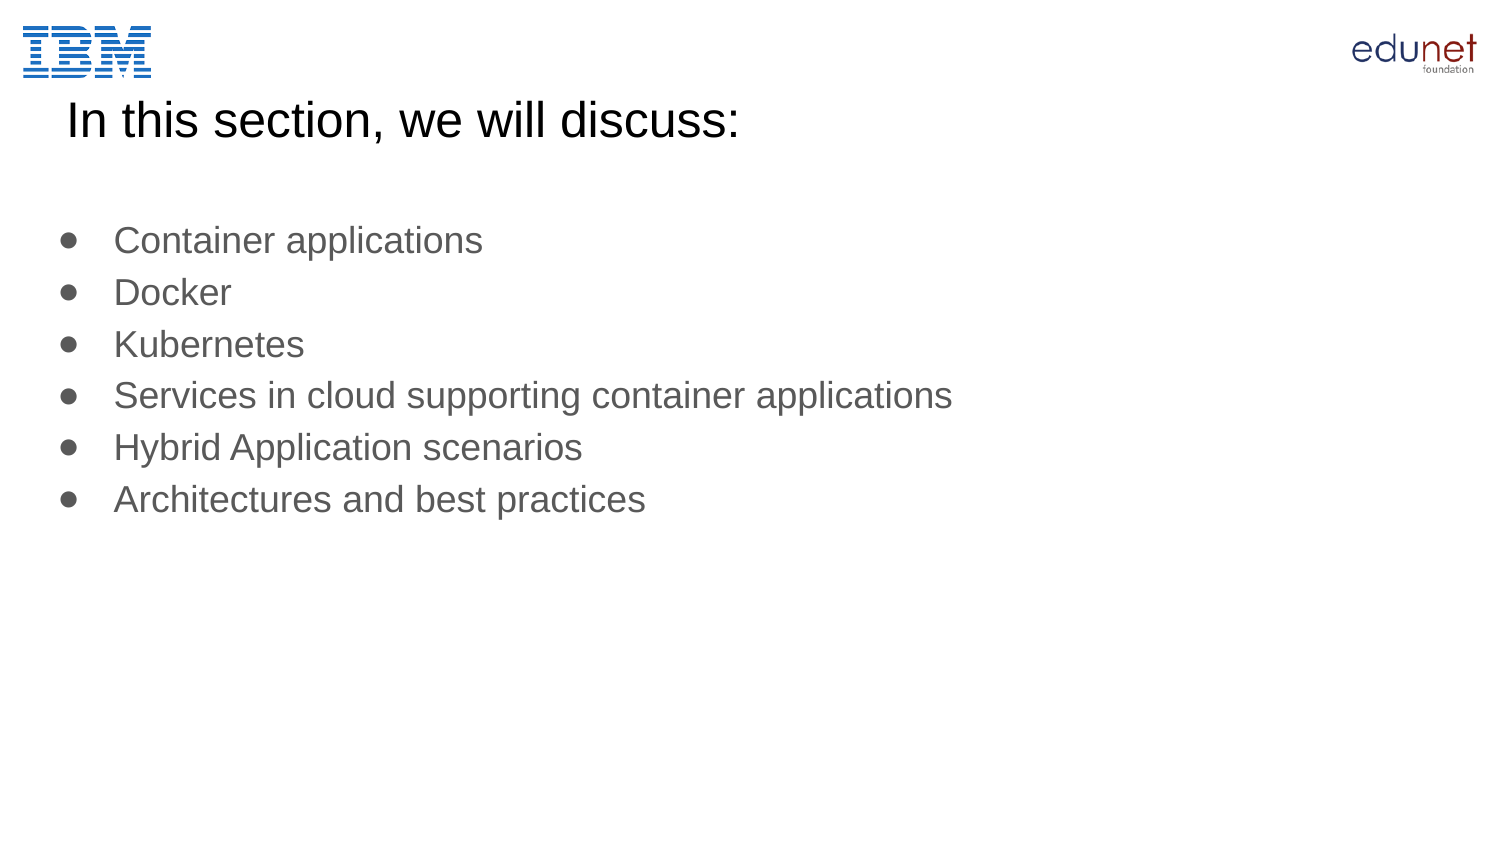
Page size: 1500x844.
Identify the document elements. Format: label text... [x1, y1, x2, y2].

picture [23, 26, 151, 78]
title In this section, we will discuss: [51, 72, 1449, 167]
picture [1350, 26, 1480, 78]
list Container applications Docker Kubernetes Services in cloud supporting container applications Hybrid Application scenarios Architectures and best practices [23, 194, 1422, 755]
